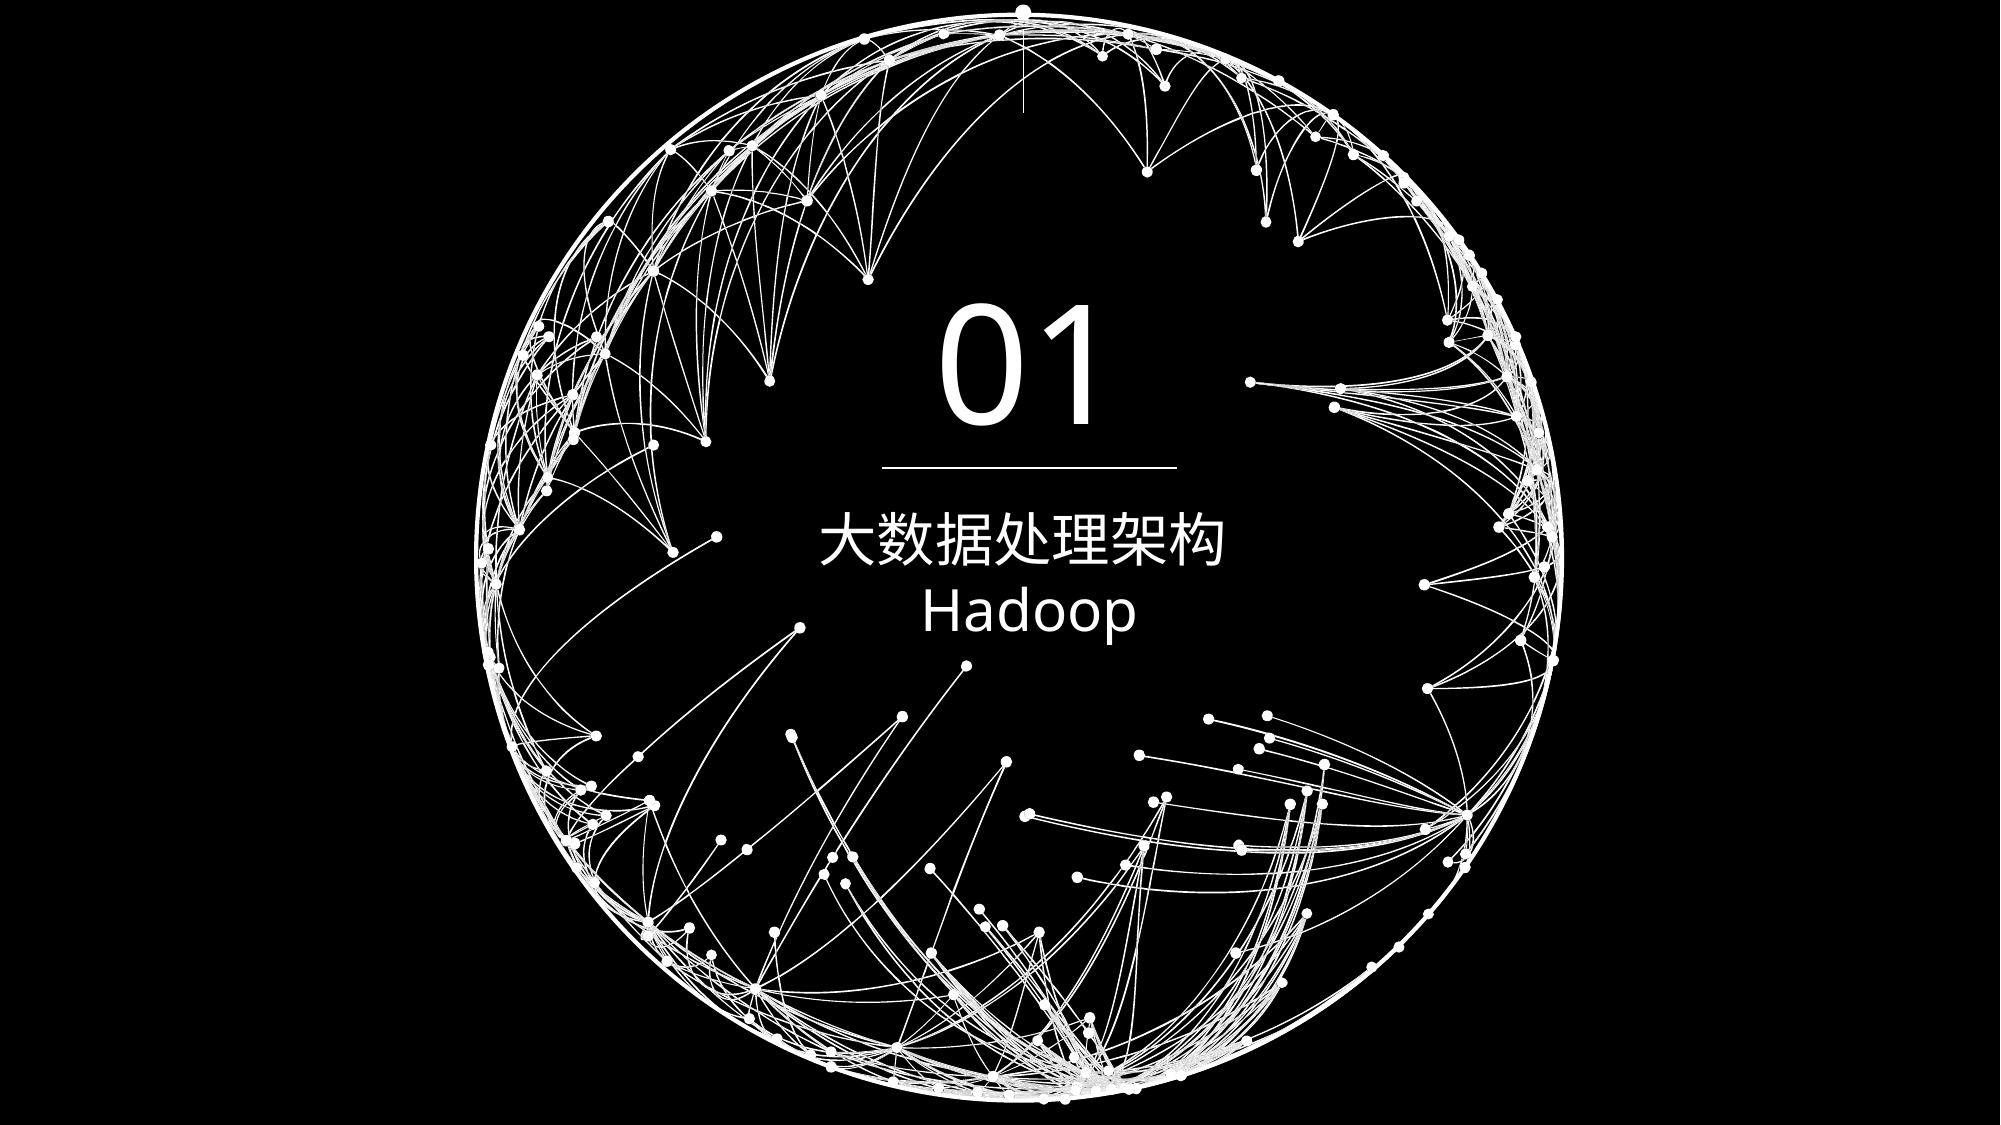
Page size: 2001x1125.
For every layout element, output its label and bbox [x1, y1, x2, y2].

text_box [1031, 12, 1089, 17]
picture [475, 18, 1564, 1105]
text_box [950, 12, 1016, 17]
text_box [1015, 4, 1032, 17]
